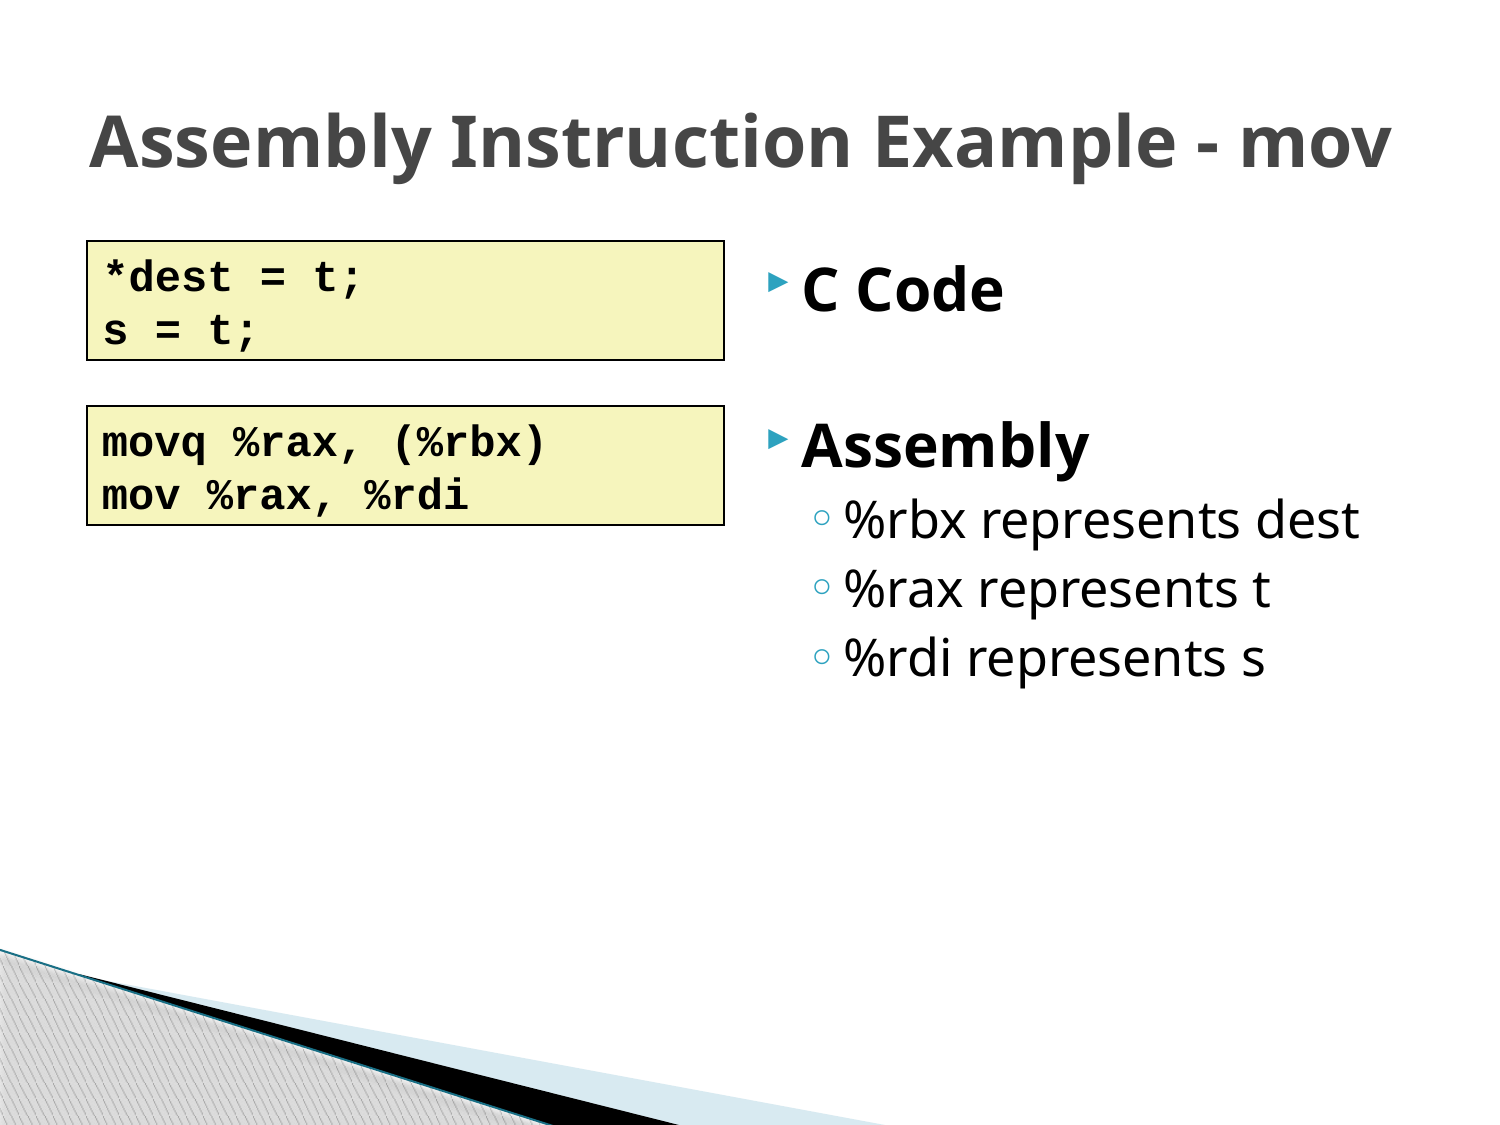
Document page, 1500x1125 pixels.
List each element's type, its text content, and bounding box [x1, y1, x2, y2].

title Assembly Instruction Example - mov [75, 45, 1425, 233]
text_box *dest = t; s = t; [87, 240, 725, 361]
text_box movq %rax, (%rbx) mov %rax, %rdi [86, 405, 725, 526]
list C Code Assembly %rbx represents dest %rax represents t %rdi represents s [750, 243, 1425, 1065]
